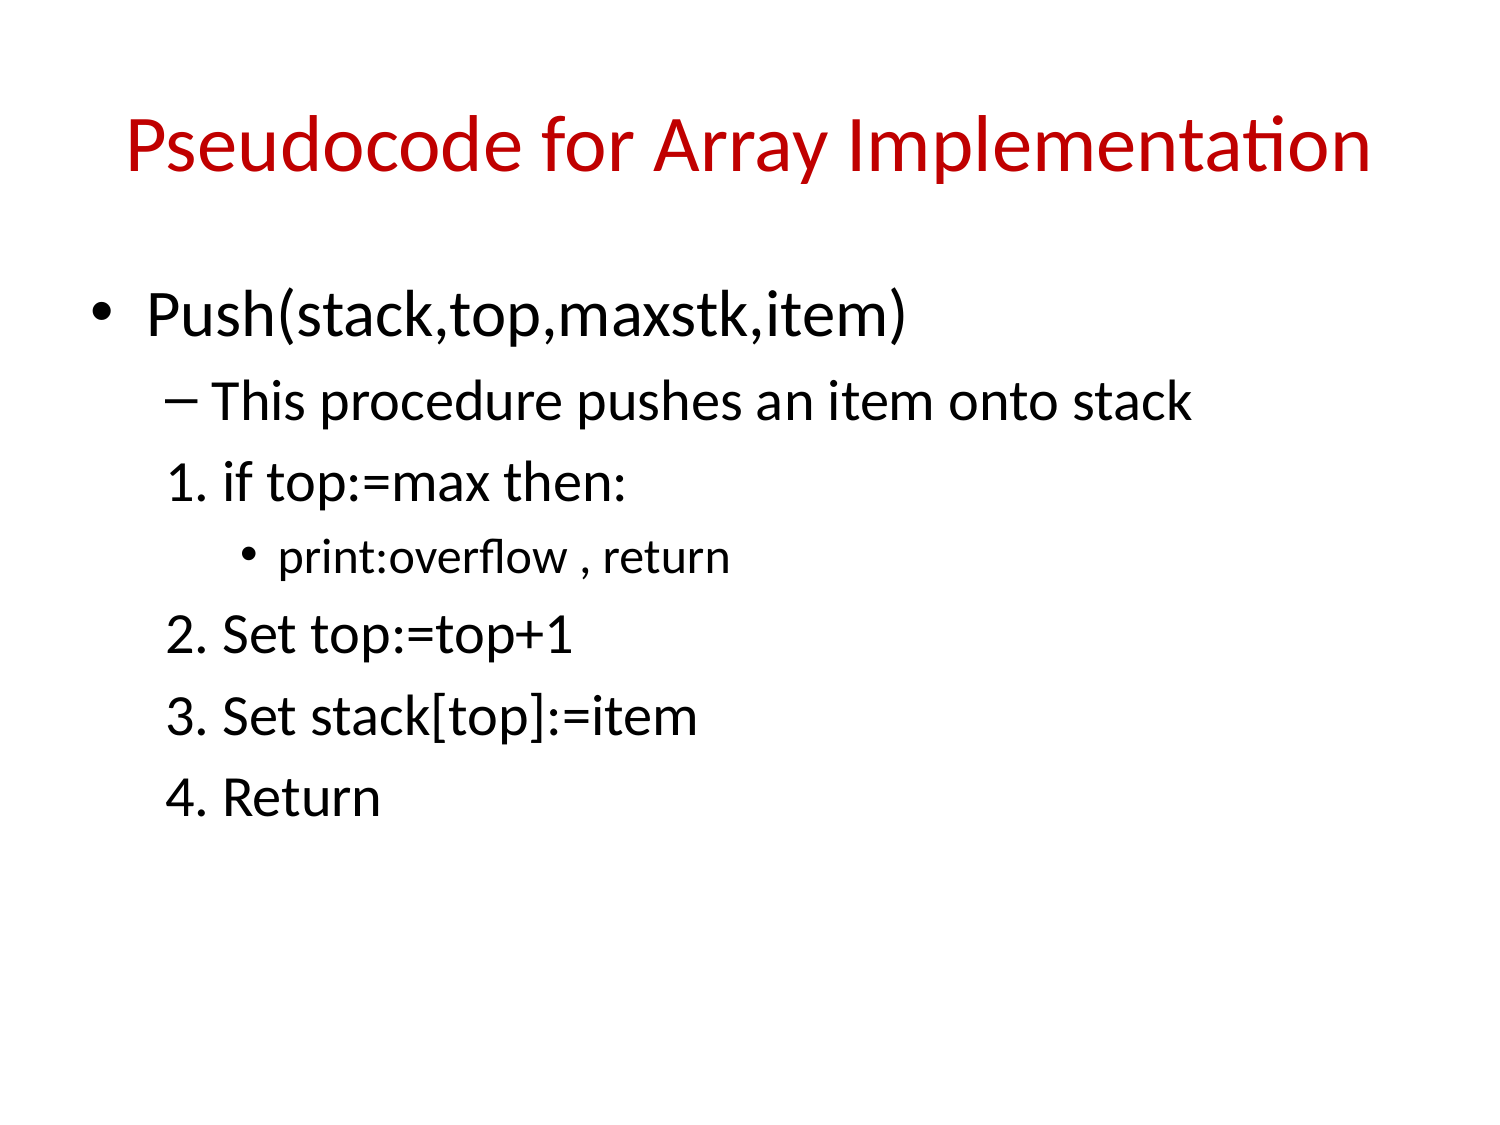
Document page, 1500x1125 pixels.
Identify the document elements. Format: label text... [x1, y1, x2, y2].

list Push(stack,top,maxstk,item) This procedure pushes an item onto stack 1. if top:=max then: print:overflow , return 2. Set top:=top+1 3. Set stack[top]:=item 4. Return [75, 262, 1425, 1005]
title Pseudocode for Array Implementation [75, 45, 1425, 233]
